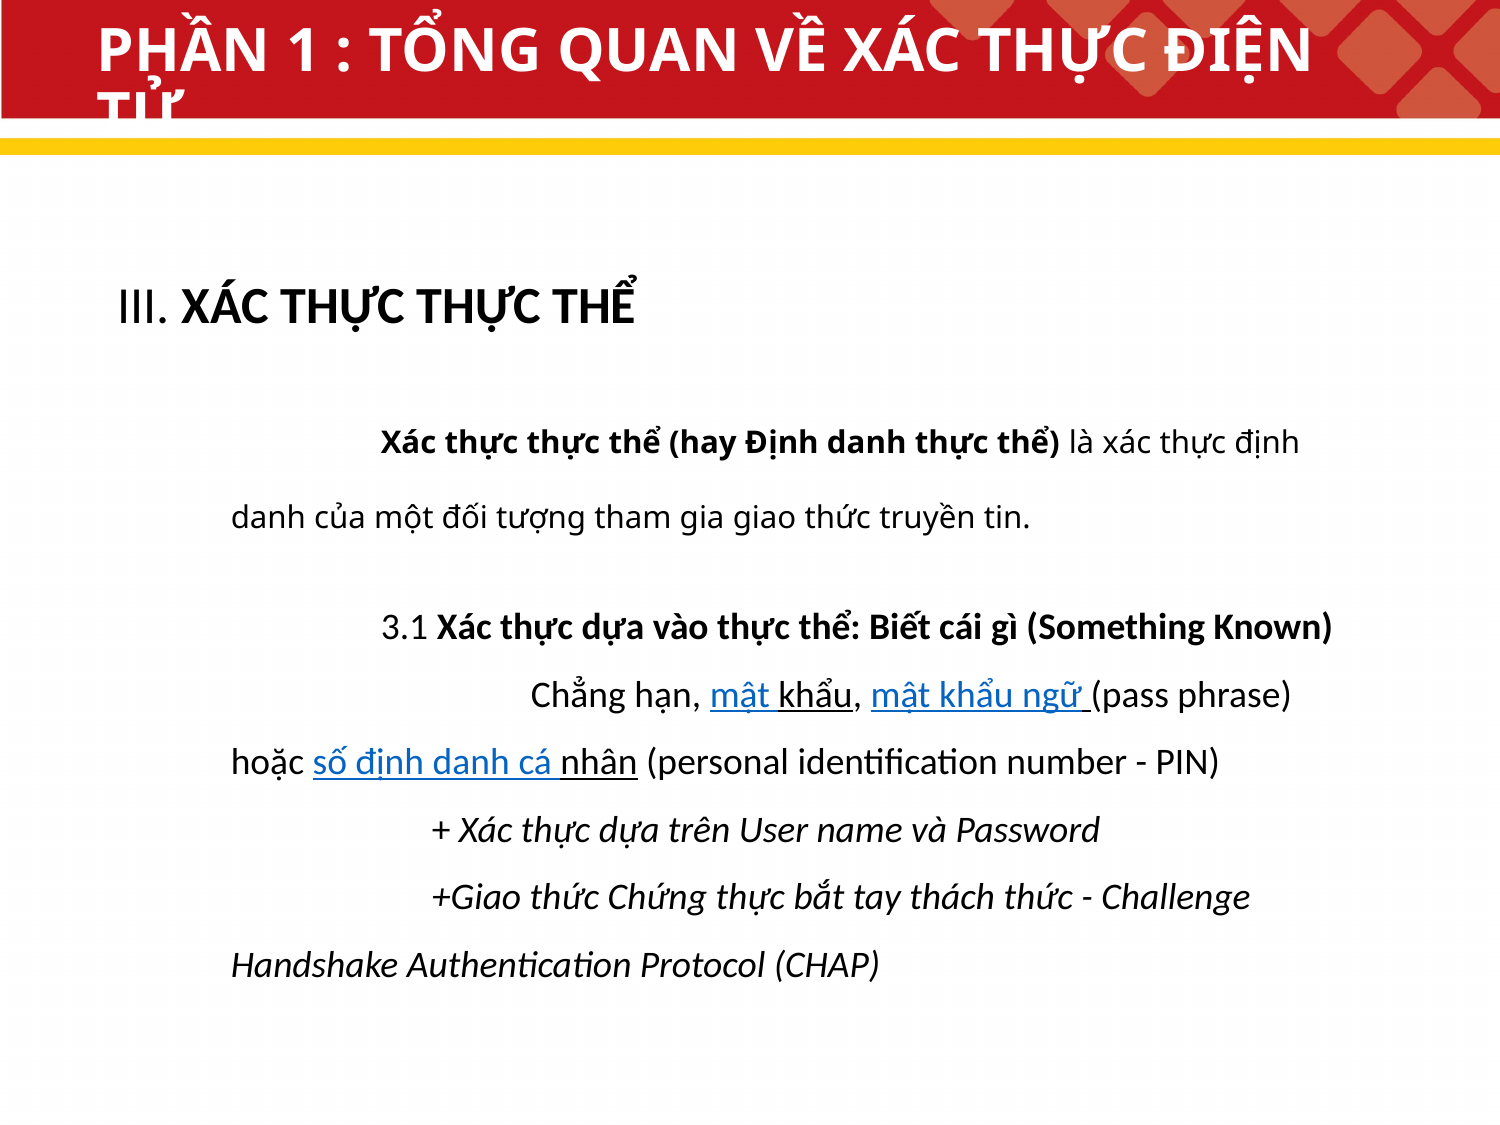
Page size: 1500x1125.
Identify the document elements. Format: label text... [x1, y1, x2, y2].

text_box Xác thực thực thể (hay Định danh thực thể) là xác thực định danh của một đối tượng tham gia giao thức truyền tin. 3.1 Xác thực dựa vào thực thể: Biết cái gì (Something Known) Chẳng hạn, mật khẩu, mật khẩu ngữ (pass phrase) hoặc số định danh cá nhân (personal identification number - PIN) + Xác thực dựa trên User name và Password +Giao thức Chứng thực bắt tay thách thức - Challenge Handshake Authentication Protocol (CHAP) [216, 377, 1375, 1083]
text_box III. XÁC THỰC THỰC THỂ [102, 264, 652, 342]
picture [0, 0, 1500, 1125]
title PHẦN 1 : TỔNG QUAN VỀ XÁC THỰC ĐIỆN TỬ [81, 11, 1399, 229]
